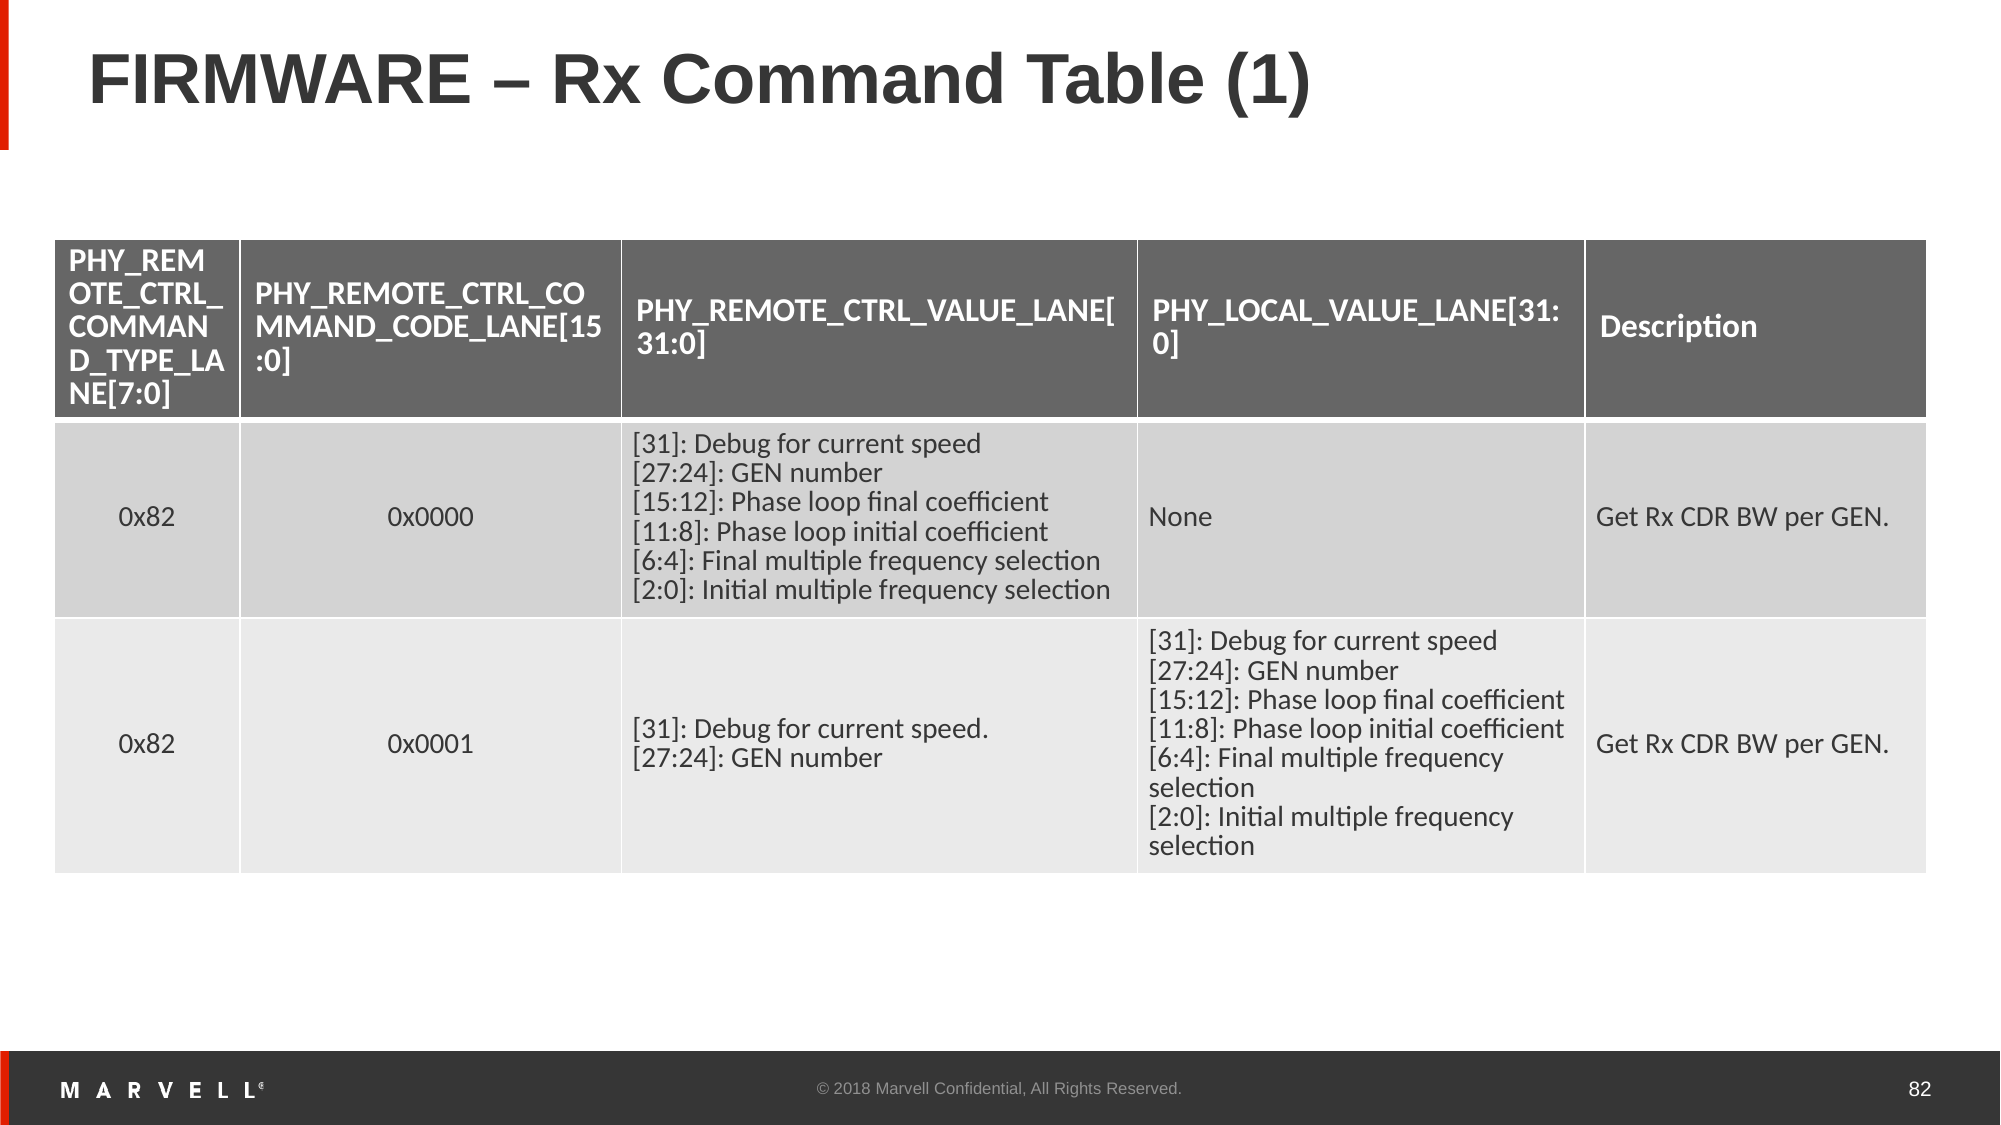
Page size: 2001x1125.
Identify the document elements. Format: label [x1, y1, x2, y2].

table_header [55, 240, 239, 417]
table_cell [1138, 619, 1584, 873]
table_cell [1586, 619, 1926, 873]
table_header [1586, 240, 1926, 417]
table_header [622, 240, 1137, 417]
table_cell [622, 619, 1137, 873]
table_cell [622, 423, 1137, 617]
table_cell [1138, 423, 1584, 617]
title [73, 25, 1798, 135]
table_cell [241, 423, 621, 617]
table_header [241, 240, 621, 417]
table_cell [55, 619, 239, 873]
table_header [1138, 240, 1584, 417]
table_cell [55, 423, 239, 617]
footer [662, 1058, 1338, 1118]
slide_number [1531, 1058, 1947, 1118]
table_cell [1586, 423, 1926, 617]
table_cell [241, 619, 621, 873]
